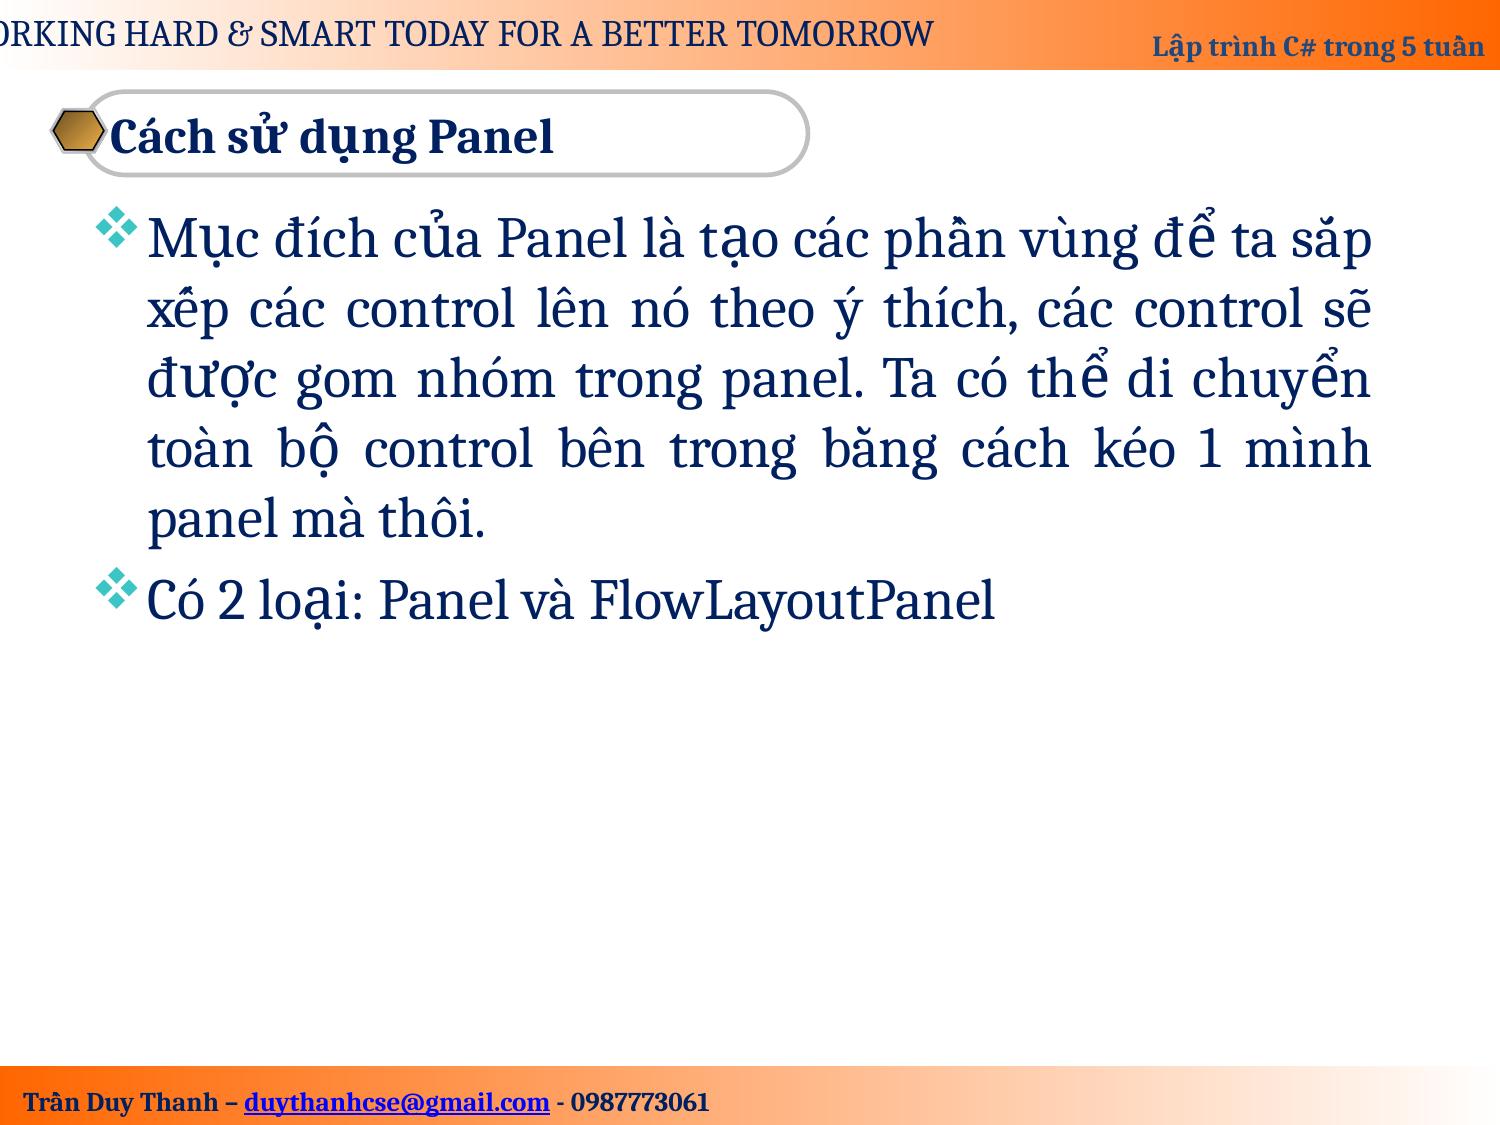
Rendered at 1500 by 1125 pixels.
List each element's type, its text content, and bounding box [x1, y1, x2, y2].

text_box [1207, 0, 1211, 70]
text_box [49, 91, 809, 176]
text_box Mục đích của Panel là tạo các phần vùng để ta sắp xếp các control lên nó theo ý thích, các control sẽ được gom nhóm trong panel. Ta có thể di chuyển toàn bộ control bên trong bằng cách kéo 1 mình panel mà thôi. Có 2 loại: Panel và FlowLayoutPanel [75, 191, 1388, 639]
